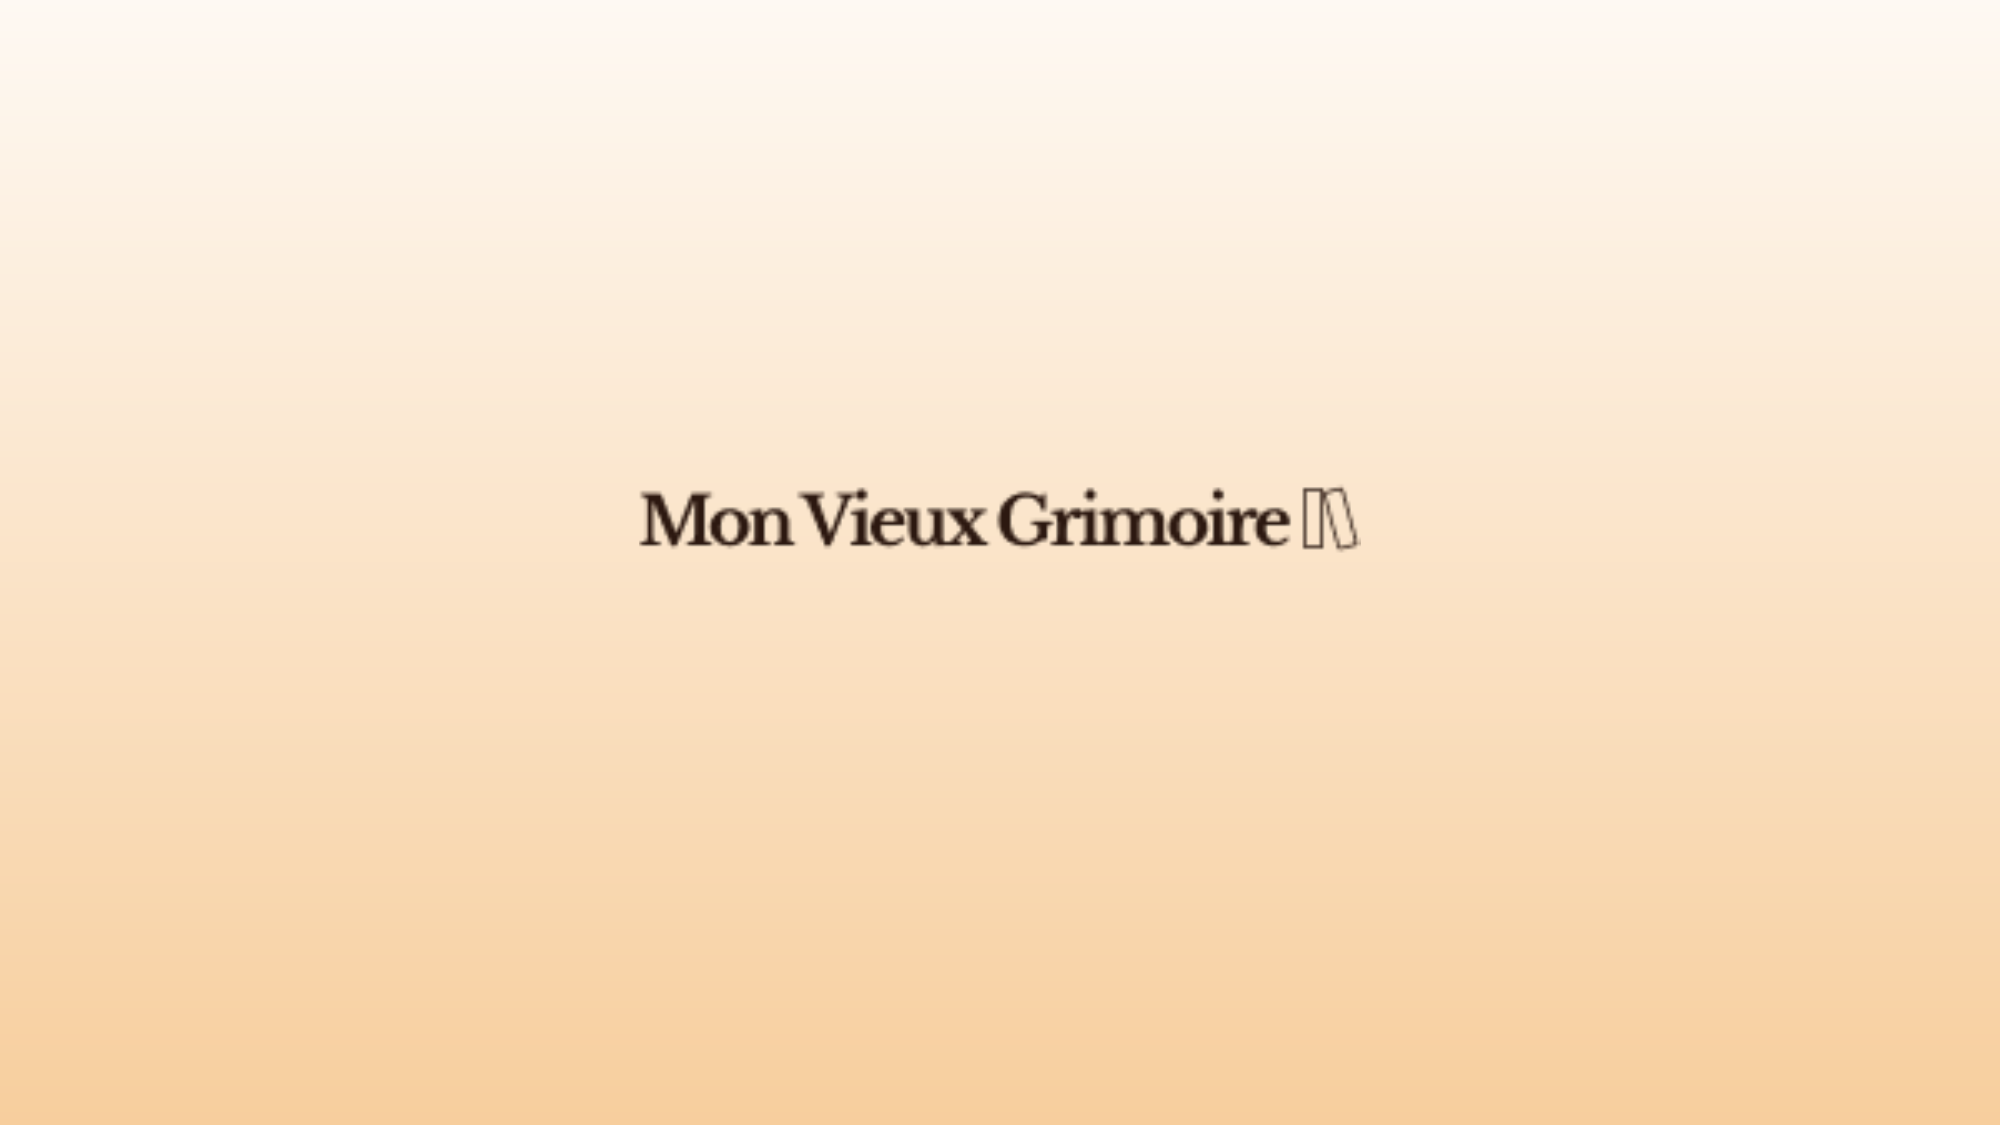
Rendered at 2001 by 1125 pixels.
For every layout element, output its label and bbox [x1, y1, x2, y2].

picture [639, 476, 1361, 563]
